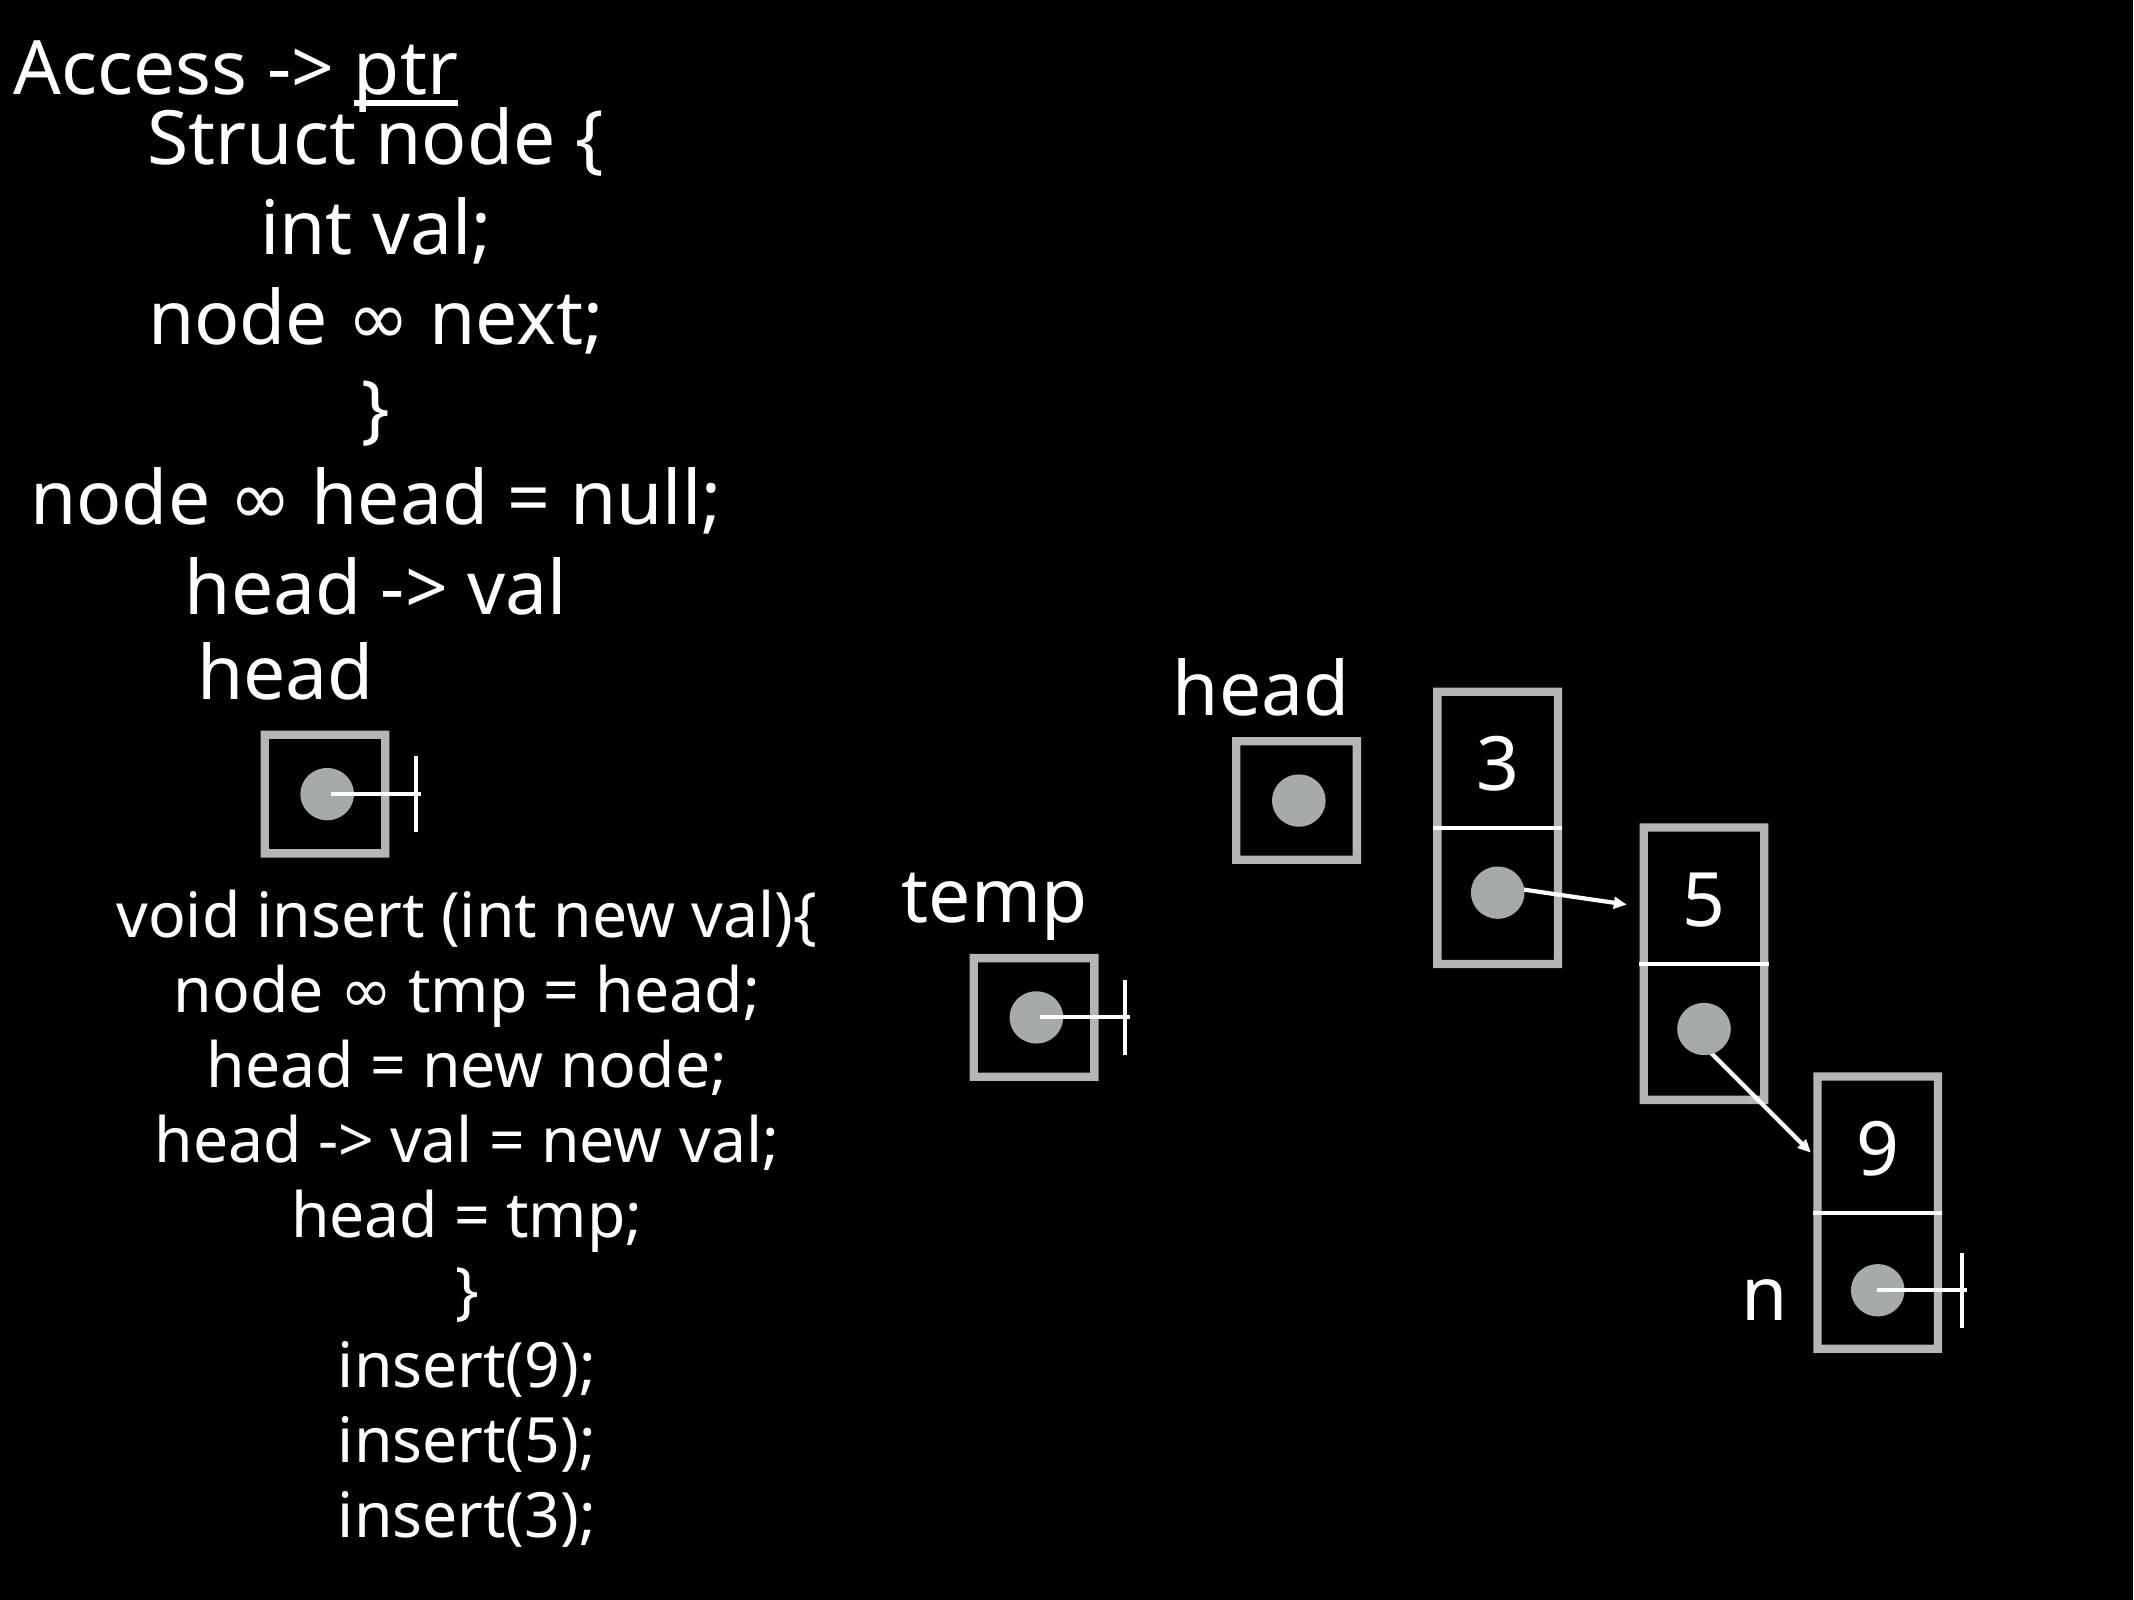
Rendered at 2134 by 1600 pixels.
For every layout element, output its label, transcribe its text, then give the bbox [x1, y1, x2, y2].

text_box [1712, 1054, 1811, 1153]
text_box Struct node { int val; node ∞ next; } node ∞ head = null; head -> val [21, 81, 730, 639]
text_box temp [893, 839, 1096, 946]
text_box 3 [1467, 707, 1528, 815]
text_box [1677, 1002, 1731, 1056]
text_box [1236, 741, 1357, 860]
text_box 9 [1847, 1092, 1908, 1199]
text_box [1643, 827, 1765, 963]
text_box void insert (int new val){ node ∞ tmp = head; head = new node; head -> val = new val; head = tmp; } insert(9); insert(5); insert(3); [108, 867, 827, 1559]
text_box [1437, 828, 1558, 965]
text_box [1470, 866, 1525, 919]
text_box 5 [1674, 843, 1734, 950]
text_box [1643, 964, 1765, 1100]
text_box [1850, 1264, 1905, 1317]
text_box [1817, 1213, 1939, 1349]
text_box head [1164, 632, 1358, 739]
text_box n [1733, 1236, 1797, 1344]
text_box [1817, 1076, 1939, 1212]
text_box [1437, 691, 1558, 827]
text_box Access -> ptr [5, 11, 467, 118]
text_box head [188, 616, 383, 723]
text_box [1525, 889, 1627, 909]
text_box [973, 958, 1095, 1077]
text_box [264, 734, 386, 854]
